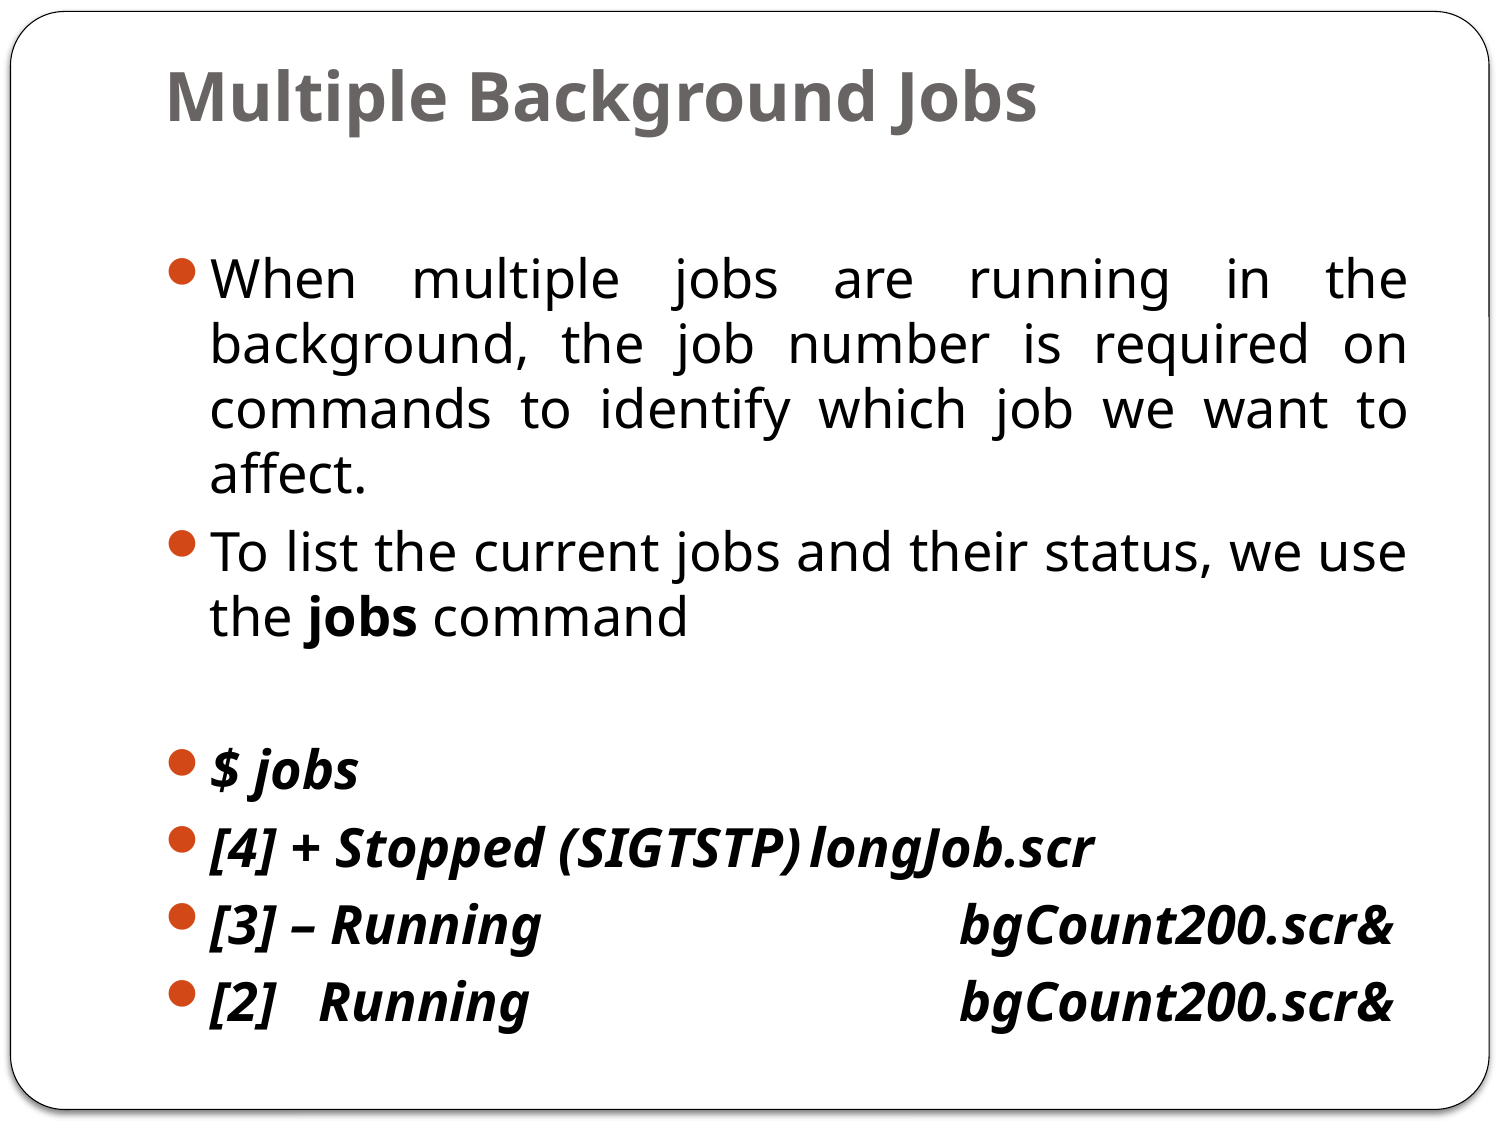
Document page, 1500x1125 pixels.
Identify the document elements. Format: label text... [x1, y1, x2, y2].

list When multiple jobs are running in the background, the job number is required on commands to identify which job we want to affect. To list the current jobs and their status, we use the jobs command $ jobs [4] + Stopped (SIGTSTP) longJob.scr [3] – Running bgCount200.scr& [2] Running bgCount200.scr& [150, 237, 1425, 988]
title Multiple Background Jobs [150, 45, 1425, 233]
